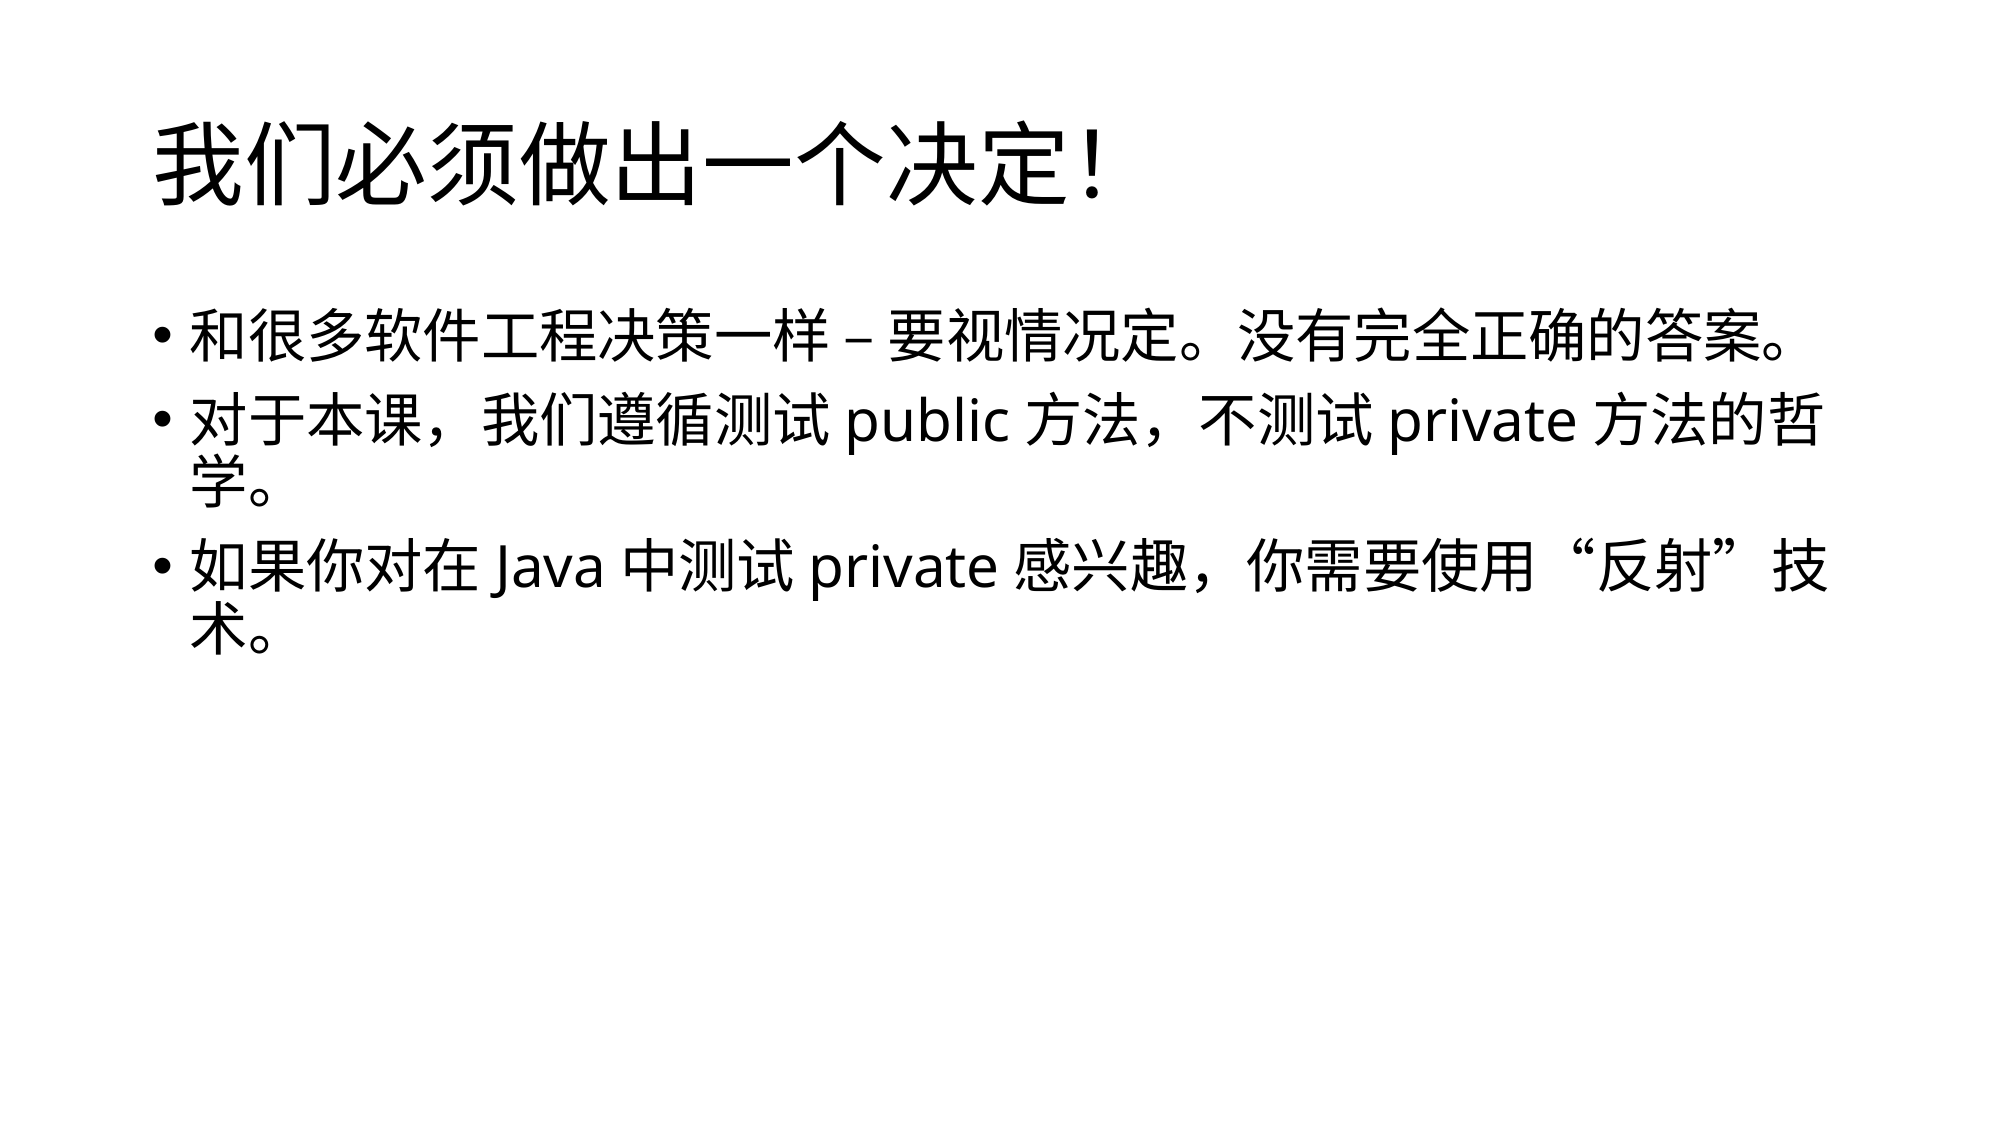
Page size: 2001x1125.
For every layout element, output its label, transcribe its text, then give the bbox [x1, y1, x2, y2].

title 我们必须做出一个决定！ [137, 59, 1863, 278]
list 和很多软件工程决策一样 – 要视情况定。没有完全正确的答案。 对于本课，我们遵循测试public方法，不测试private方法的哲学。 如果你对在Java中测试private感兴趣，你需要使用“反射”技术。 [137, 299, 1863, 1014]
